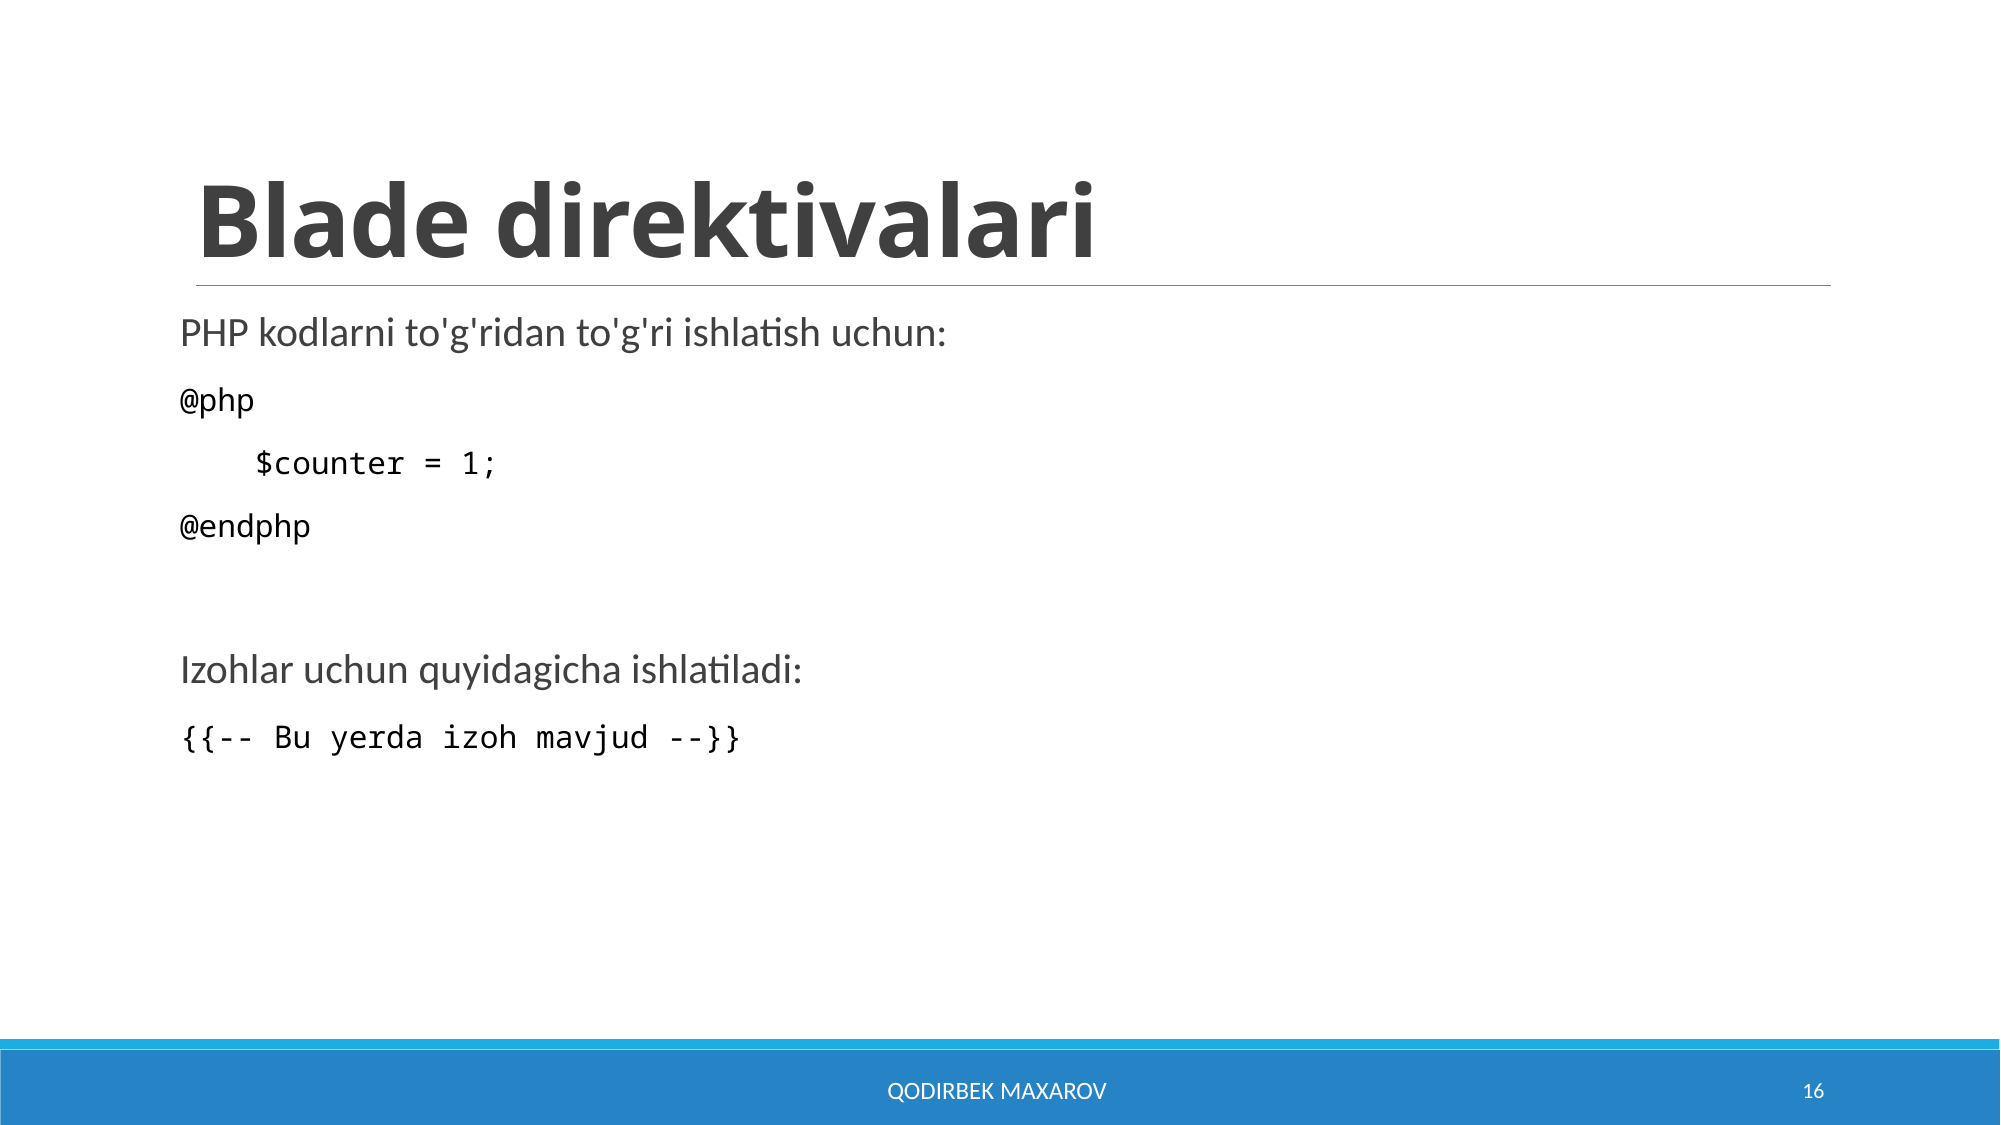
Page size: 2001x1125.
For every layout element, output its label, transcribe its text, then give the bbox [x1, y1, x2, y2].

slide_number 16 [1624, 1059, 1840, 1120]
footer Qodirbek Maxarov [604, 1059, 1396, 1120]
title Blade direktivalari [180, 47, 1830, 285]
list PHP kodlarni to'g'ridan to'g'ri ishlatish uchun: @php $counter = 1; @endphp Izohlar uchun quyidagicha ishlatiladi: {{-- Bu yerda izoh mavjud --}} [180, 302, 1830, 963]
